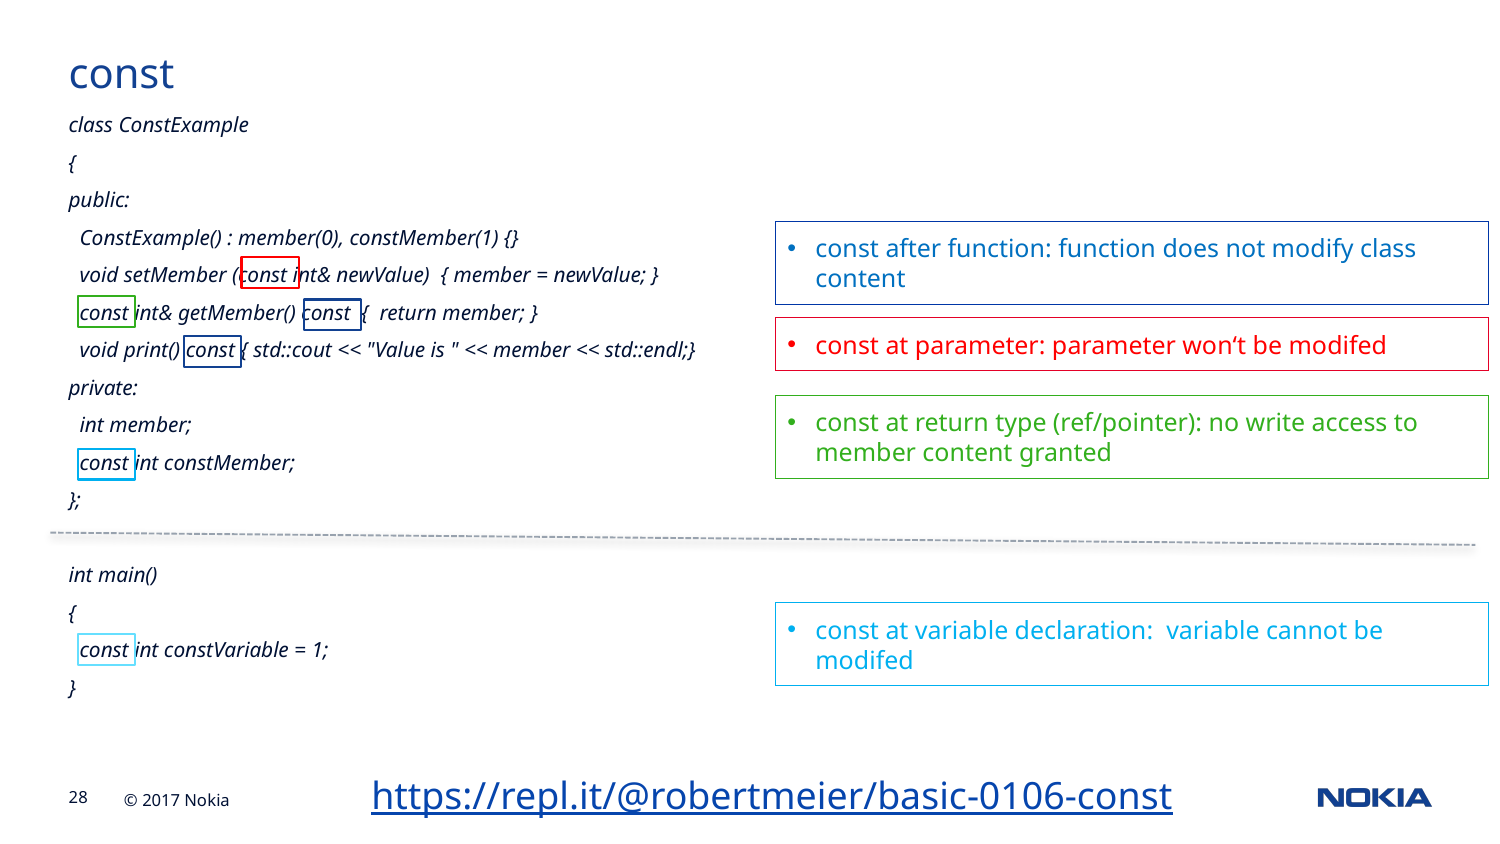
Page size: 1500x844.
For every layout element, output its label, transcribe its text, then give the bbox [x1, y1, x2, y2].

text_box [303, 299, 362, 331]
text_box [77, 295, 136, 328]
picture [1292, 762, 1458, 833]
text_box const at return type (ref/pointer): no write access to member content granted [775, 395, 1489, 479]
text_box const at variable declaration: variable cannot be modifed [775, 602, 1489, 686]
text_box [50, 532, 1476, 546]
list const [68, 46, 1432, 98]
text_box const after function: function does not modify class content [775, 221, 1489, 305]
text_box [241, 256, 300, 289]
list class ConstExample { public: ConstExample() : member(0), constMember(1) {} void setMember (const int& newValue) { member = newValue; } const int& getMember() const { return member; } void print() const { std::cout << "Value is " << member << std::endl;} private: int member; const int constMember; }; int main() { const int constVariable = 1; } [68, 112, 809, 529]
text_box [77, 448, 136, 480]
text_box https://repl.it/@robertmeier/basic-0106-const [356, 764, 1188, 844]
text_box [77, 633, 136, 666]
text_box const at parameter: parameter won‘t be modifed [775, 317, 1489, 371]
text_box [183, 335, 242, 368]
list class ConstExample { public: ConstExample() : member(0), constMember(1) {} void setMember (const int& newValue) { member = newValue; } const int& getMember() const { return member; } void print() const { std::cout << "Value is " << member << std::endl;} private: int member; const int constMember; }; int main() { const int constVariable = 1; } [68, 556, 809, 736]
